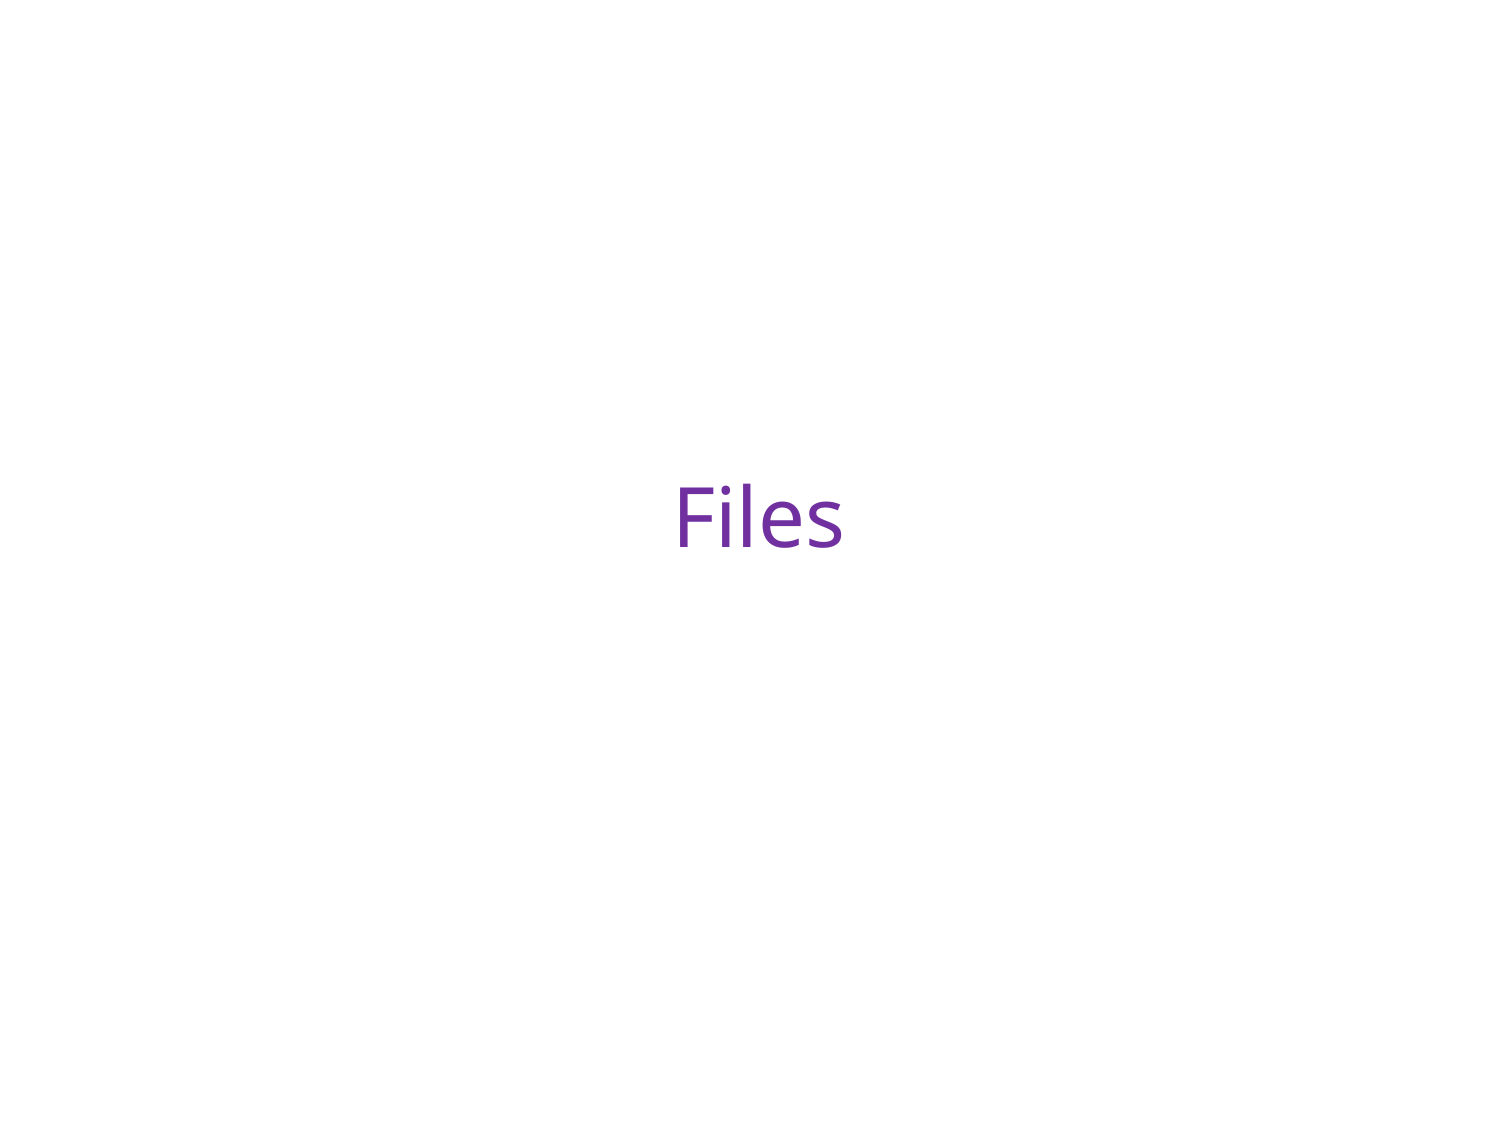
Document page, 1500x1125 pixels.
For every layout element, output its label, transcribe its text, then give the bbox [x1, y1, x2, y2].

title Files [87, 399, 1430, 573]
